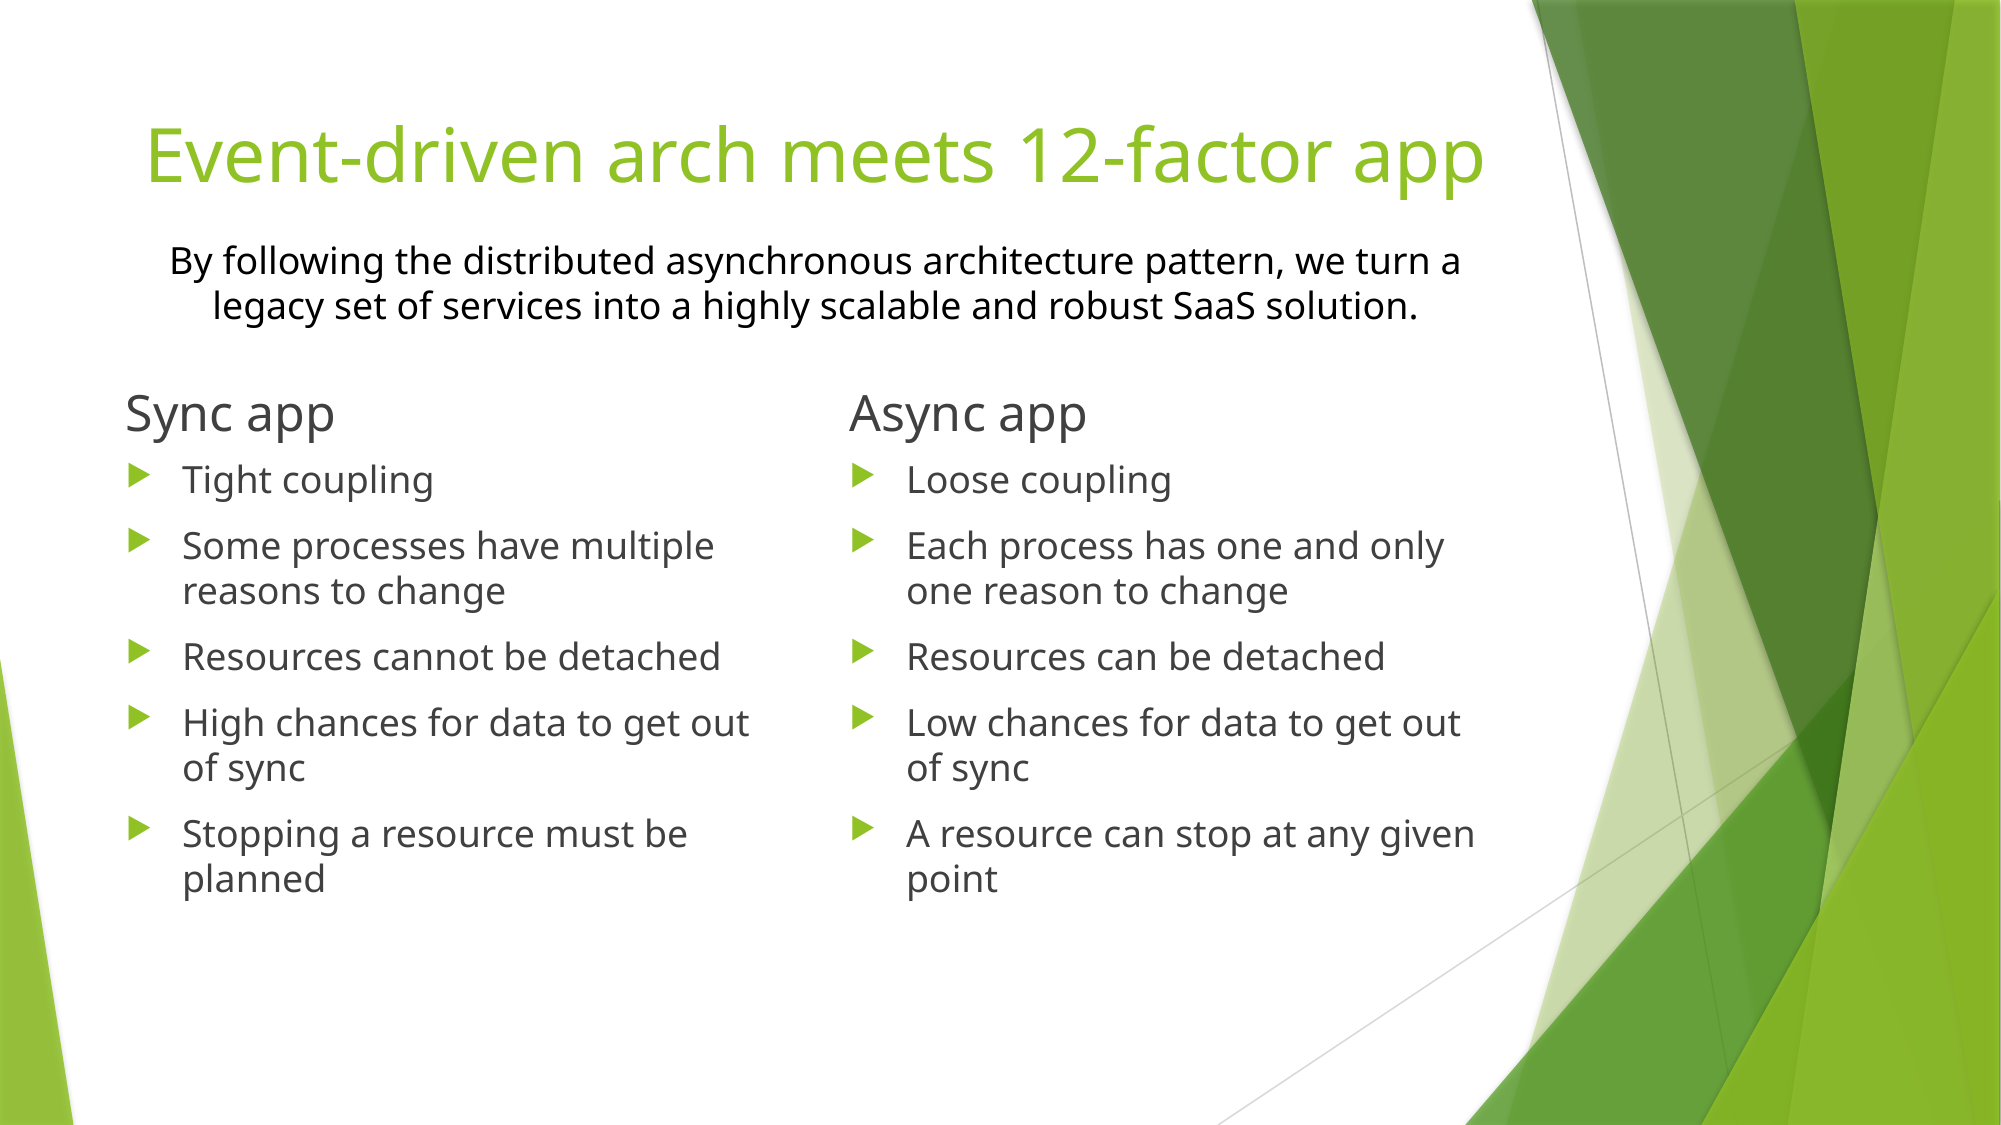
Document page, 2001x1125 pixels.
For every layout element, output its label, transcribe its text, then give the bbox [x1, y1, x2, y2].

list Async app [834, 354, 1522, 448]
text_box By following the distributed asynchronous architecture pattern, we turn a legacy set of services into a highly scalable and robust SaaS solution. [110, 229, 1522, 335]
list Loose coupling Each process has one and only one reason to change Resources can be detached Low chances for data to get out of sync A resource can stop at any given point [834, 448, 1522, 991]
title Event-driven arch meets 12-factor app [111, 99, 1522, 229]
list Sync app [110, 354, 798, 448]
list Tight coupling Some processes have multiple reasons to change Resources cannot be detached High chances for data to get out of sync Stopping a resource must be planned [110, 448, 798, 991]
